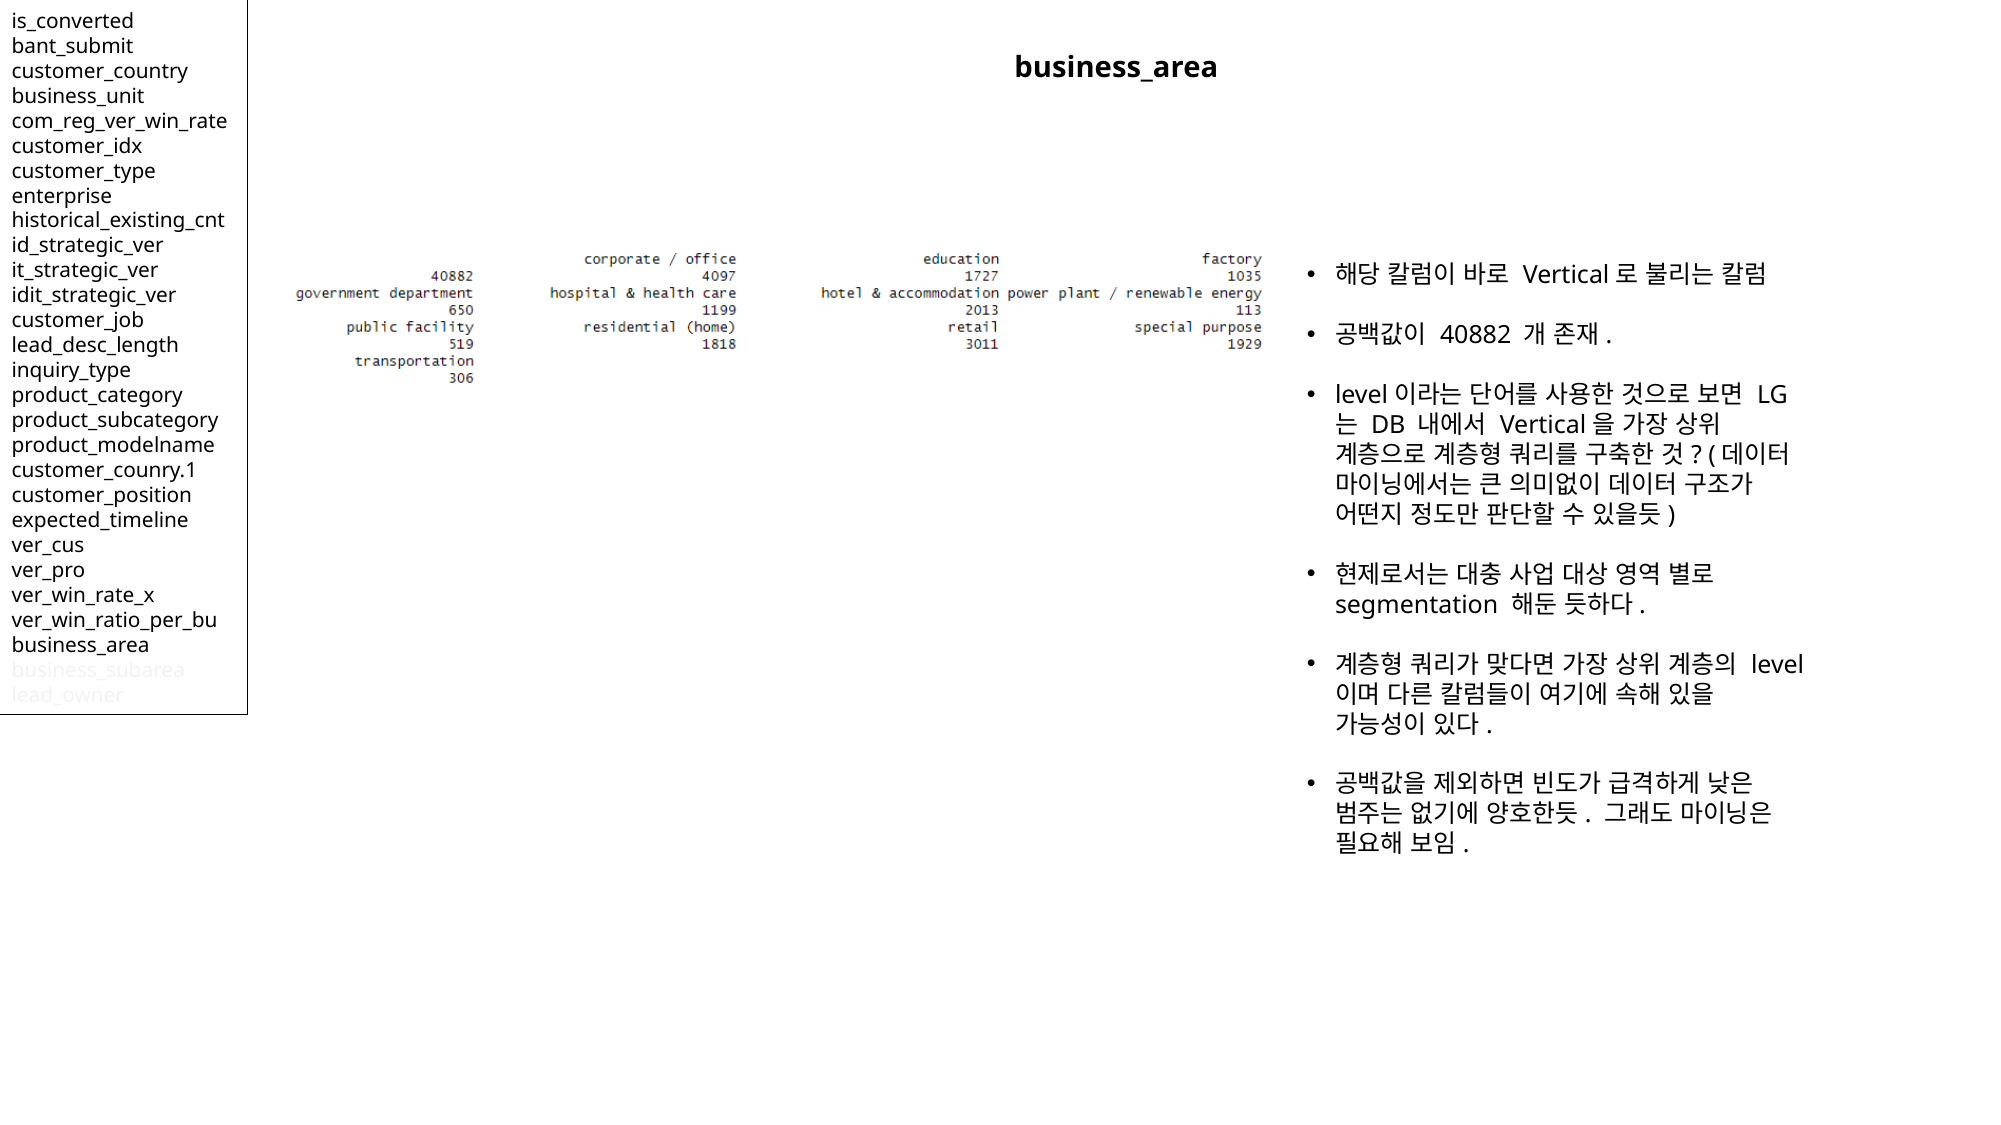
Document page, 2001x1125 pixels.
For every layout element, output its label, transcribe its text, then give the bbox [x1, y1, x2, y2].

text_box 해당 칼럼이 바로 Vertical로 불리는 칼럼 공백값이 40882 개 존재. level이라는 단어를 사용한 것으로 보면 LG는 DB 내에서 Vertical을 가장 상위 계층으로 계층형 쿼리를 구축한 것? (데이터 마이닝에서는 큰 의미없이 데이터 구조가 어떤지 정도만 판단할 수 있을듯) 현제로서는 대충 사업 대상 영역 별로 segmentation 해둔 듯하다. 계층형 쿼리가 맞다면 가장 상위 계층의 level 이며 다른 칼럼들이 여기에 속해 있을 가능성이 있다. 공백값을 제외하면 빈도가 급격하게 낮은 범주는 없기에 양호한듯. 그래도 마이닝은 필요해 보임. [1292, 251, 1828, 866]
picture [286, 251, 1265, 387]
text_box is_converted bant_submit customer_country business_unit com_reg_ver_win_rate customer_idx customer_type enterprise historical_existing_cnt id_strategic_ver it_strategic_ver idit_strategic_ver customer_job lead_desc_length inquiry_type product_category product_subcategory product_modelname customer_counry.1 customer_position expected_timeline ver_cus ver_pro ver_win_rate_x ver_win_ratio_per_bu business_area business_subarea lead_owner [0, 0, 248, 715]
text_box business_area [907, 41, 1326, 91]
